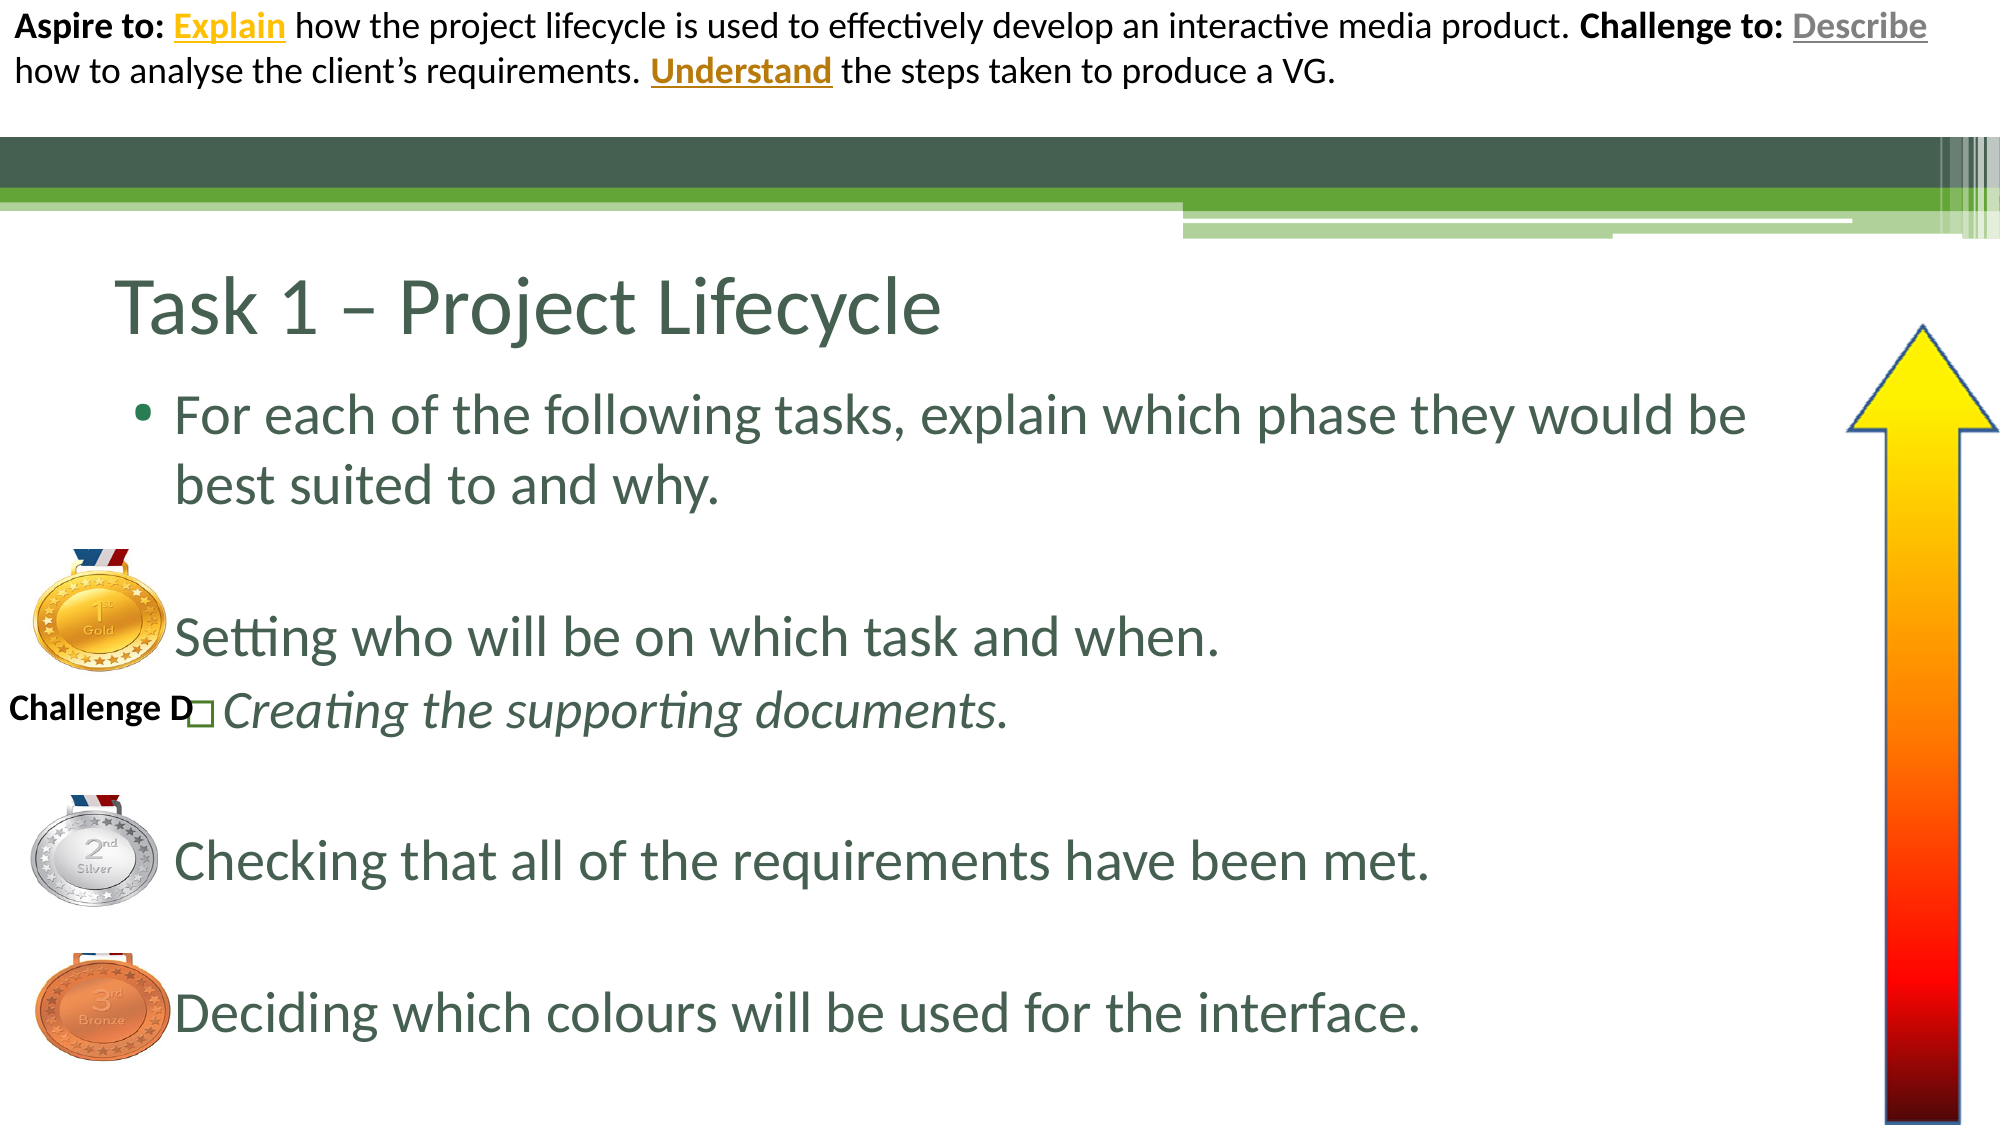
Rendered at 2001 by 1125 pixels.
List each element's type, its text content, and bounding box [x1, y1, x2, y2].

picture [29, 953, 175, 1068]
list For each of the following tasks, explain which phase they would be best suited to and why. Setting who will be on which task and when. Creating the supporting documents. Checking that all of the requirements have been met. Deciding which colours will be used for the interface. [99, 368, 1844, 1079]
picture [27, 549, 173, 676]
picture [29, 795, 173, 913]
text_box Challenge D [0, 675, 292, 736]
title Task 1 – Project Lifecycle [99, 240, 1900, 363]
picture [1844, 323, 2000, 1125]
